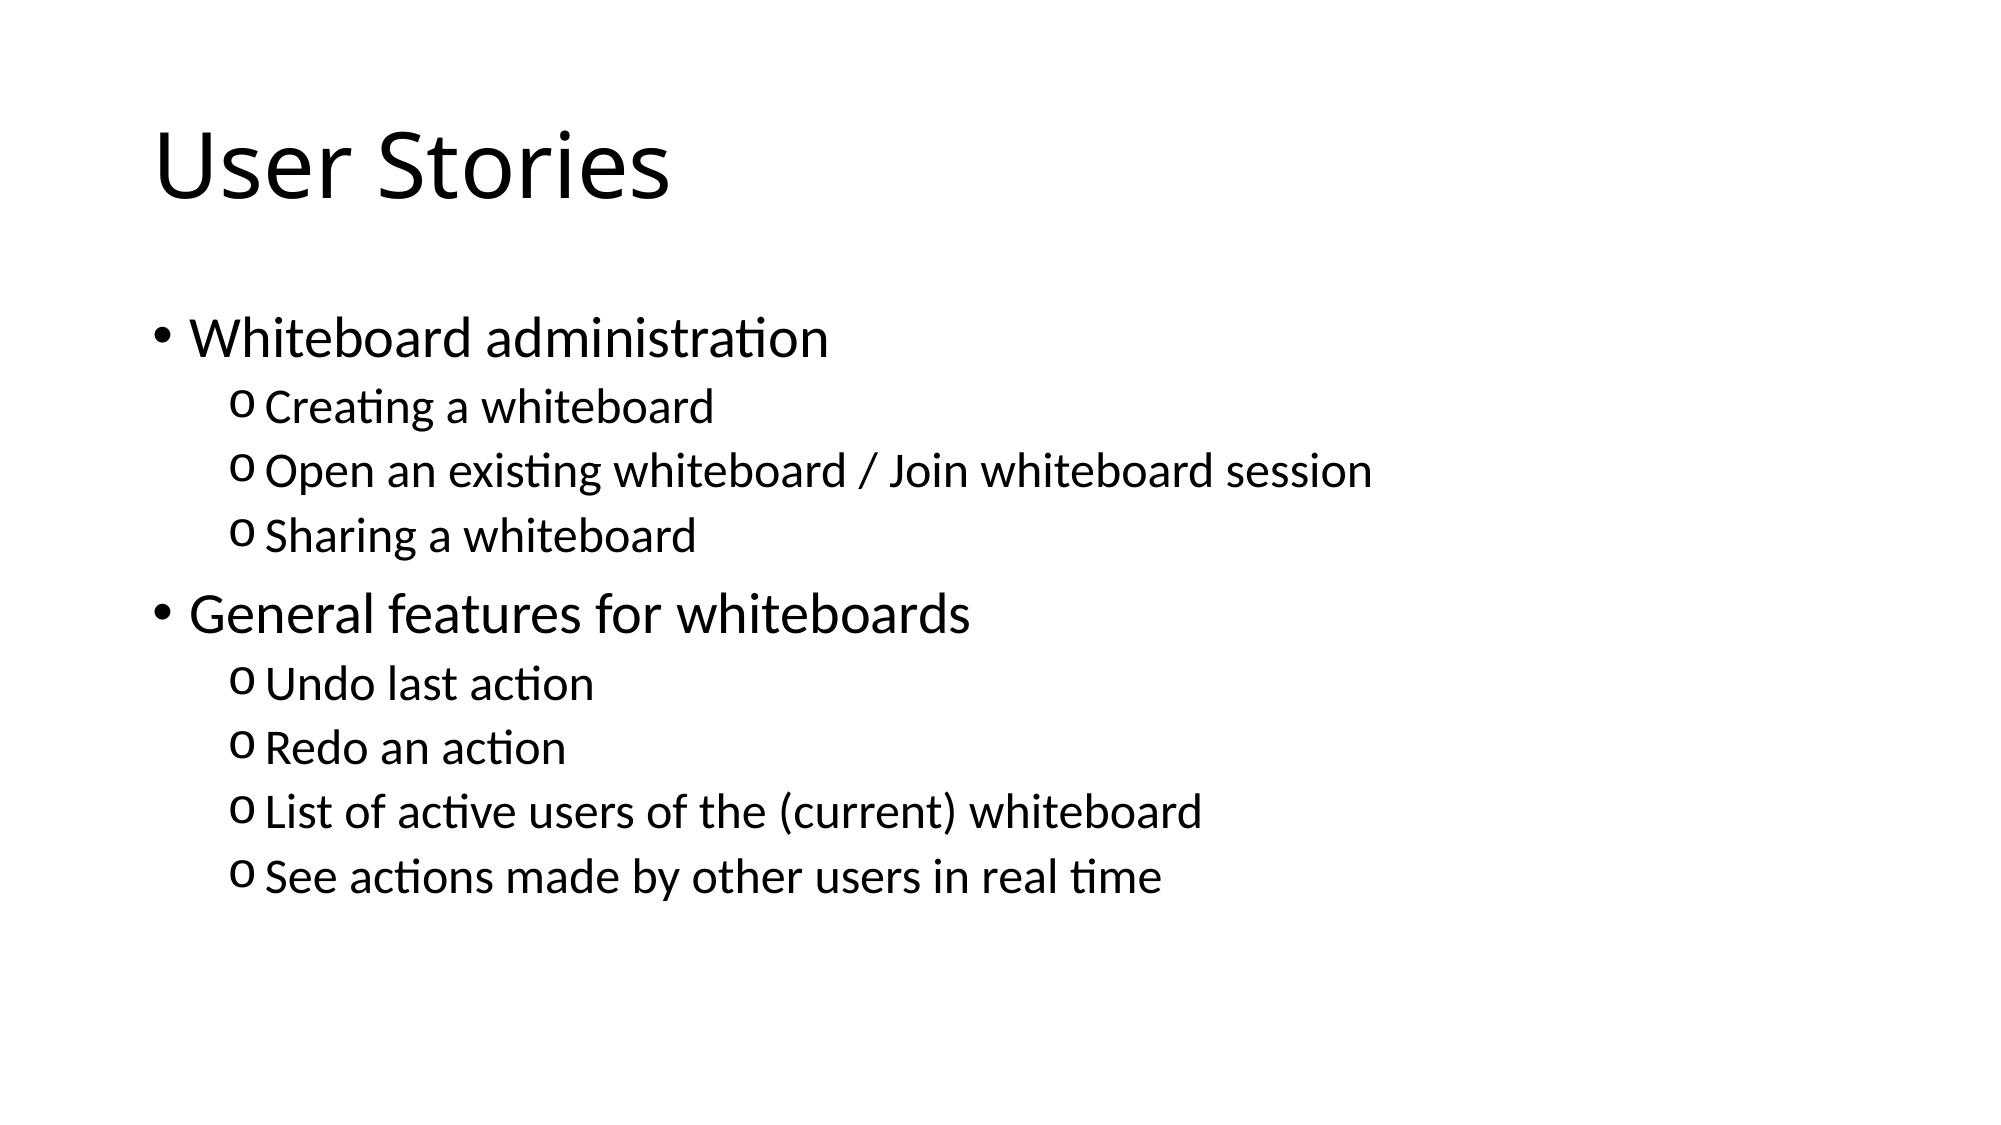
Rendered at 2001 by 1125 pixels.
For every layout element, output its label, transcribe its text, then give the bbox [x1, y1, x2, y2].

title User Stories [137, 59, 1863, 278]
list Whiteboard administration Creating a whiteboard Open an existing whiteboard / Join whiteboard session Sharing a whiteboard General features for whiteboards Undo last action Redo an action List of active users of the (current) whiteboard See actions made by other users in real time [137, 299, 1863, 1014]
